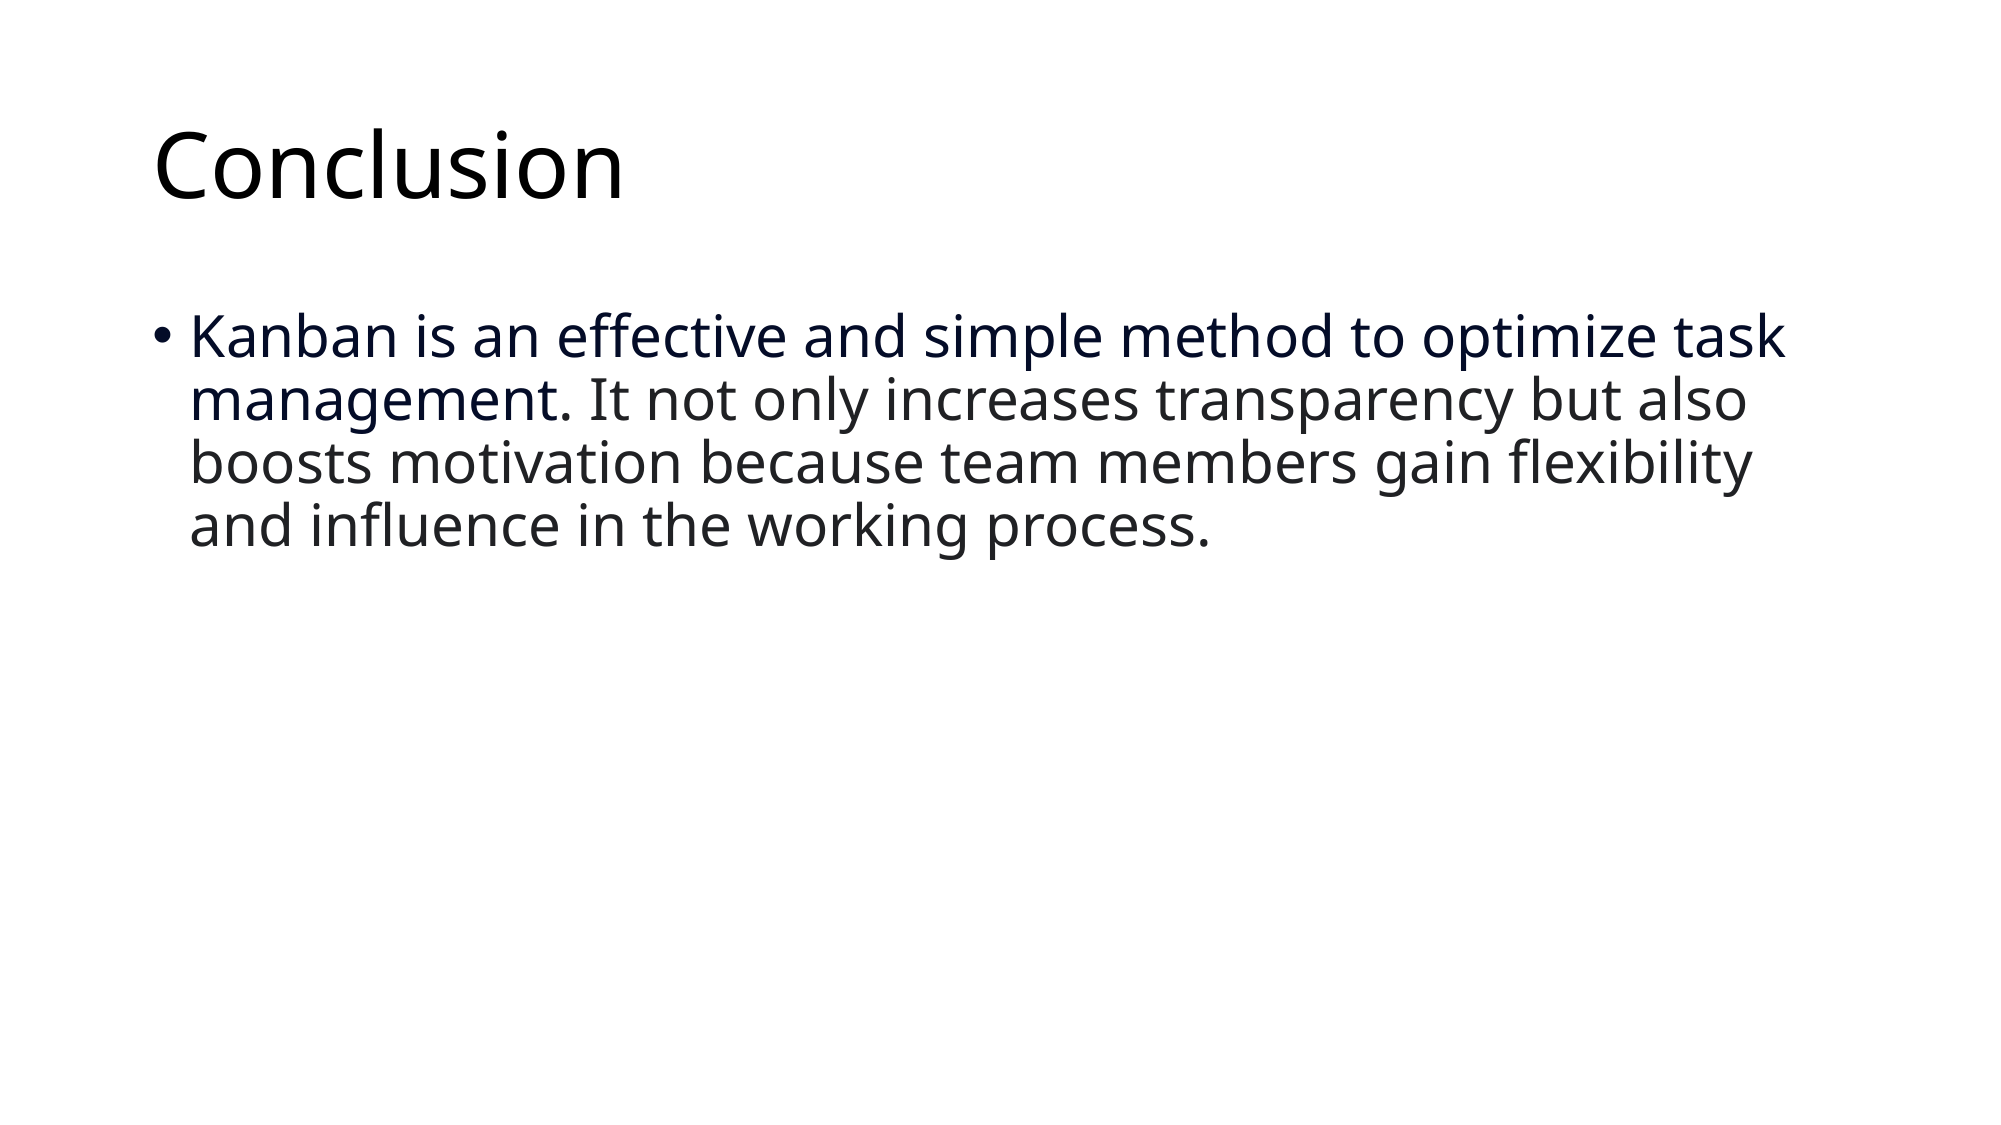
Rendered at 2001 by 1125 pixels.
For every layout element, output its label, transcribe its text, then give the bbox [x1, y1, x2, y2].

list Kanban is an effective and simple method to optimize task management. It not only increases transparency but also boosts motivation because team members gain flexibility and influence in the working process. [137, 299, 1863, 1014]
title Conclusion [137, 59, 1863, 278]
